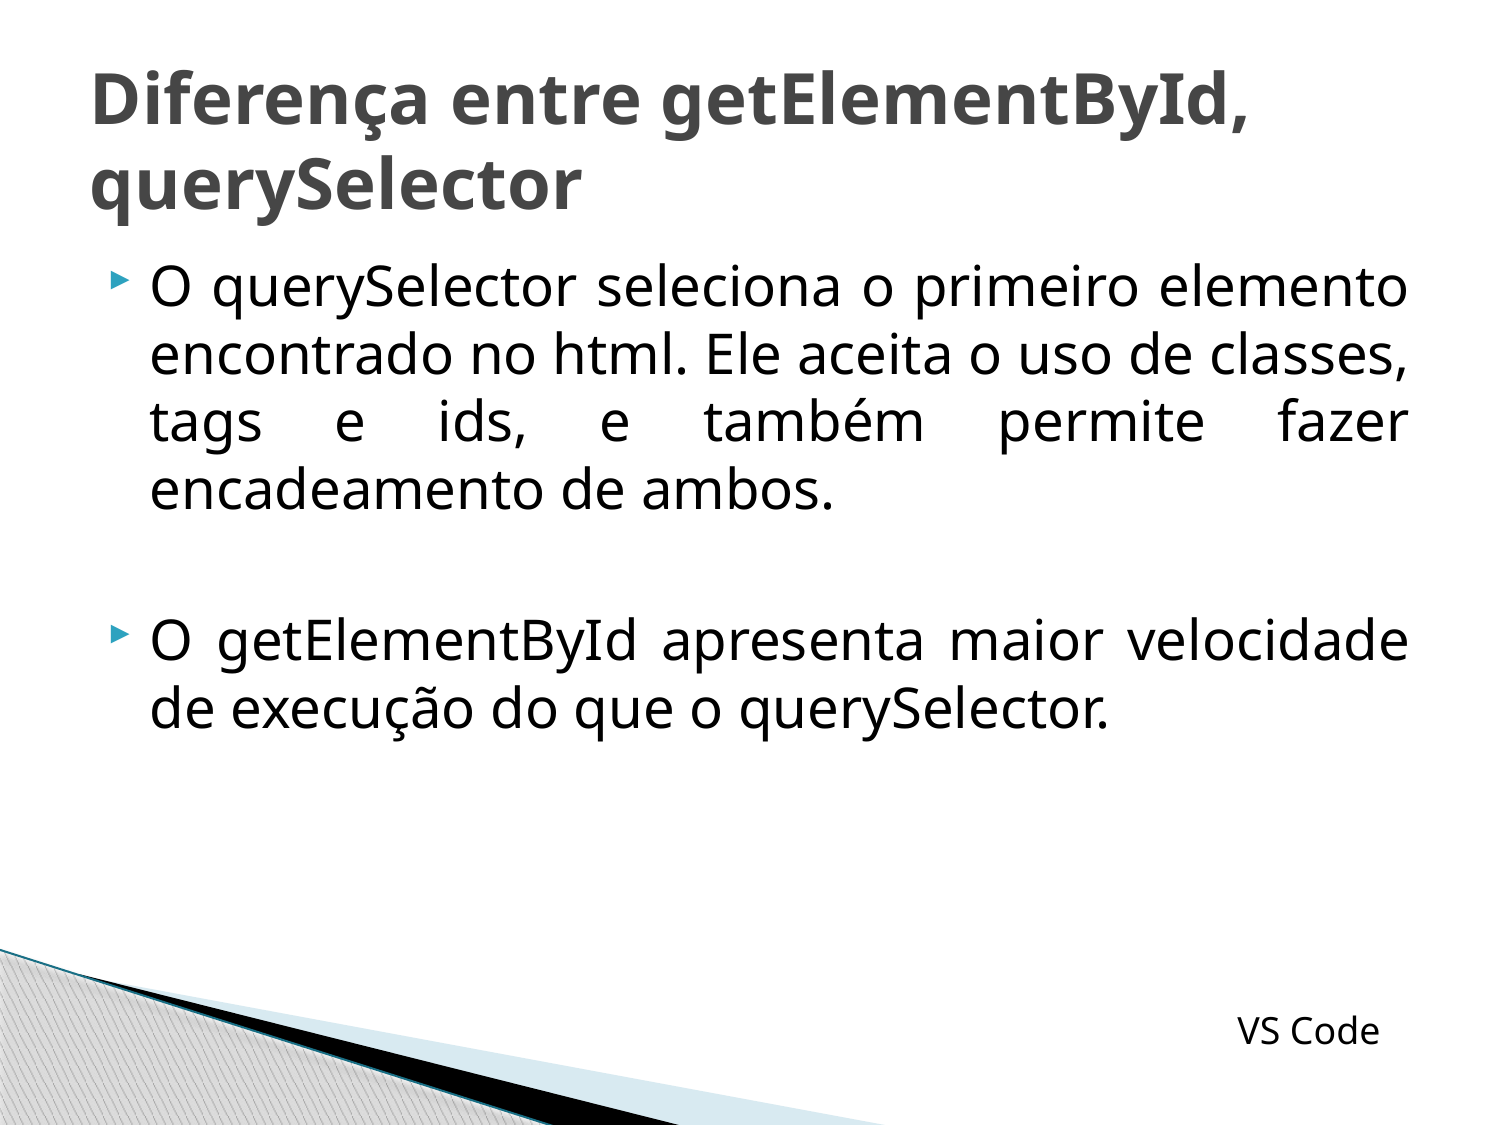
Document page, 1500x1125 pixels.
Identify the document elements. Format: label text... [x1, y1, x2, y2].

title Diferença entre getElementById, querySelector [75, 45, 1425, 233]
list O querySelector seleciona o primeiro elemento encontrado no html. Ele aceita o uso de classes, tags e ids, e também permite fazer encadeamento de ambos. O getElementById apresenta maior velocidade de execução do que o querySelector. [75, 243, 1425, 986]
text_box VS Code [1222, 999, 1406, 1060]
